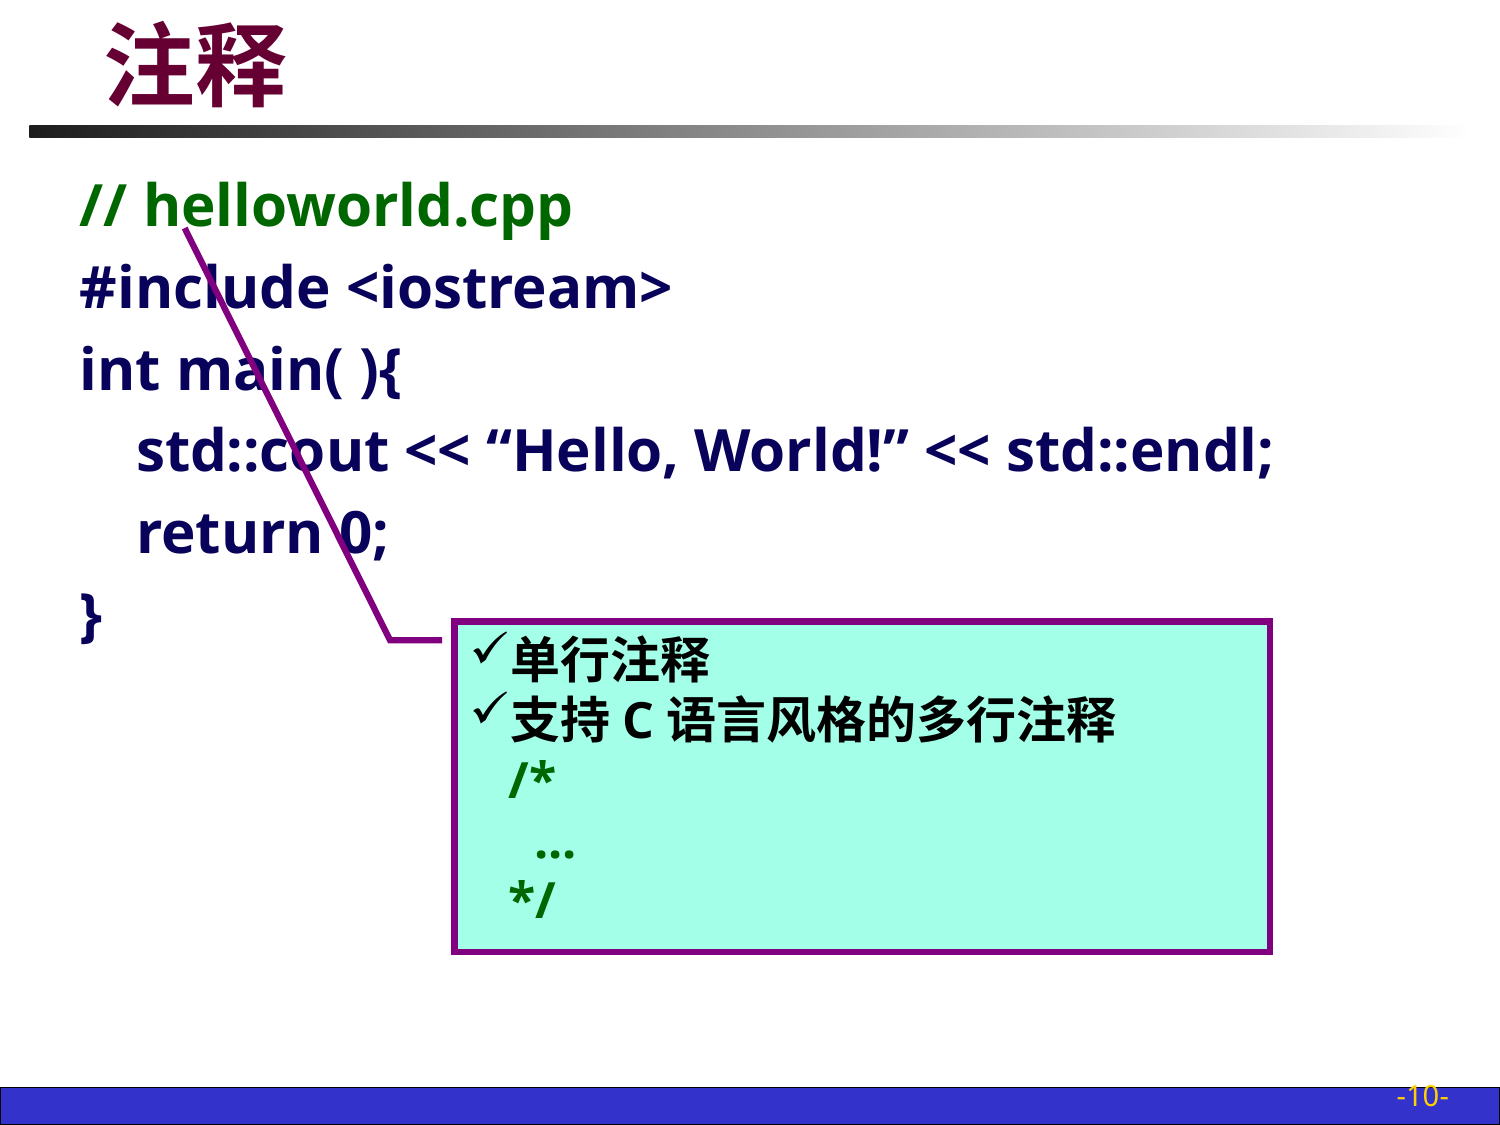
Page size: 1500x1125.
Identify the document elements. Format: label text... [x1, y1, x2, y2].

slide_number -10- [1151, 1074, 1465, 1125]
text_box 单行注释 支持C语言风格的多行注释 /* ... */ [454, 621, 1270, 953]
title 注释 [88, 18, 1398, 126]
list // helloworld.cpp #include <iostream> int main( ){ std::cout << “Hello, World!” << std::endl; return 0; } [64, 160, 1436, 1012]
